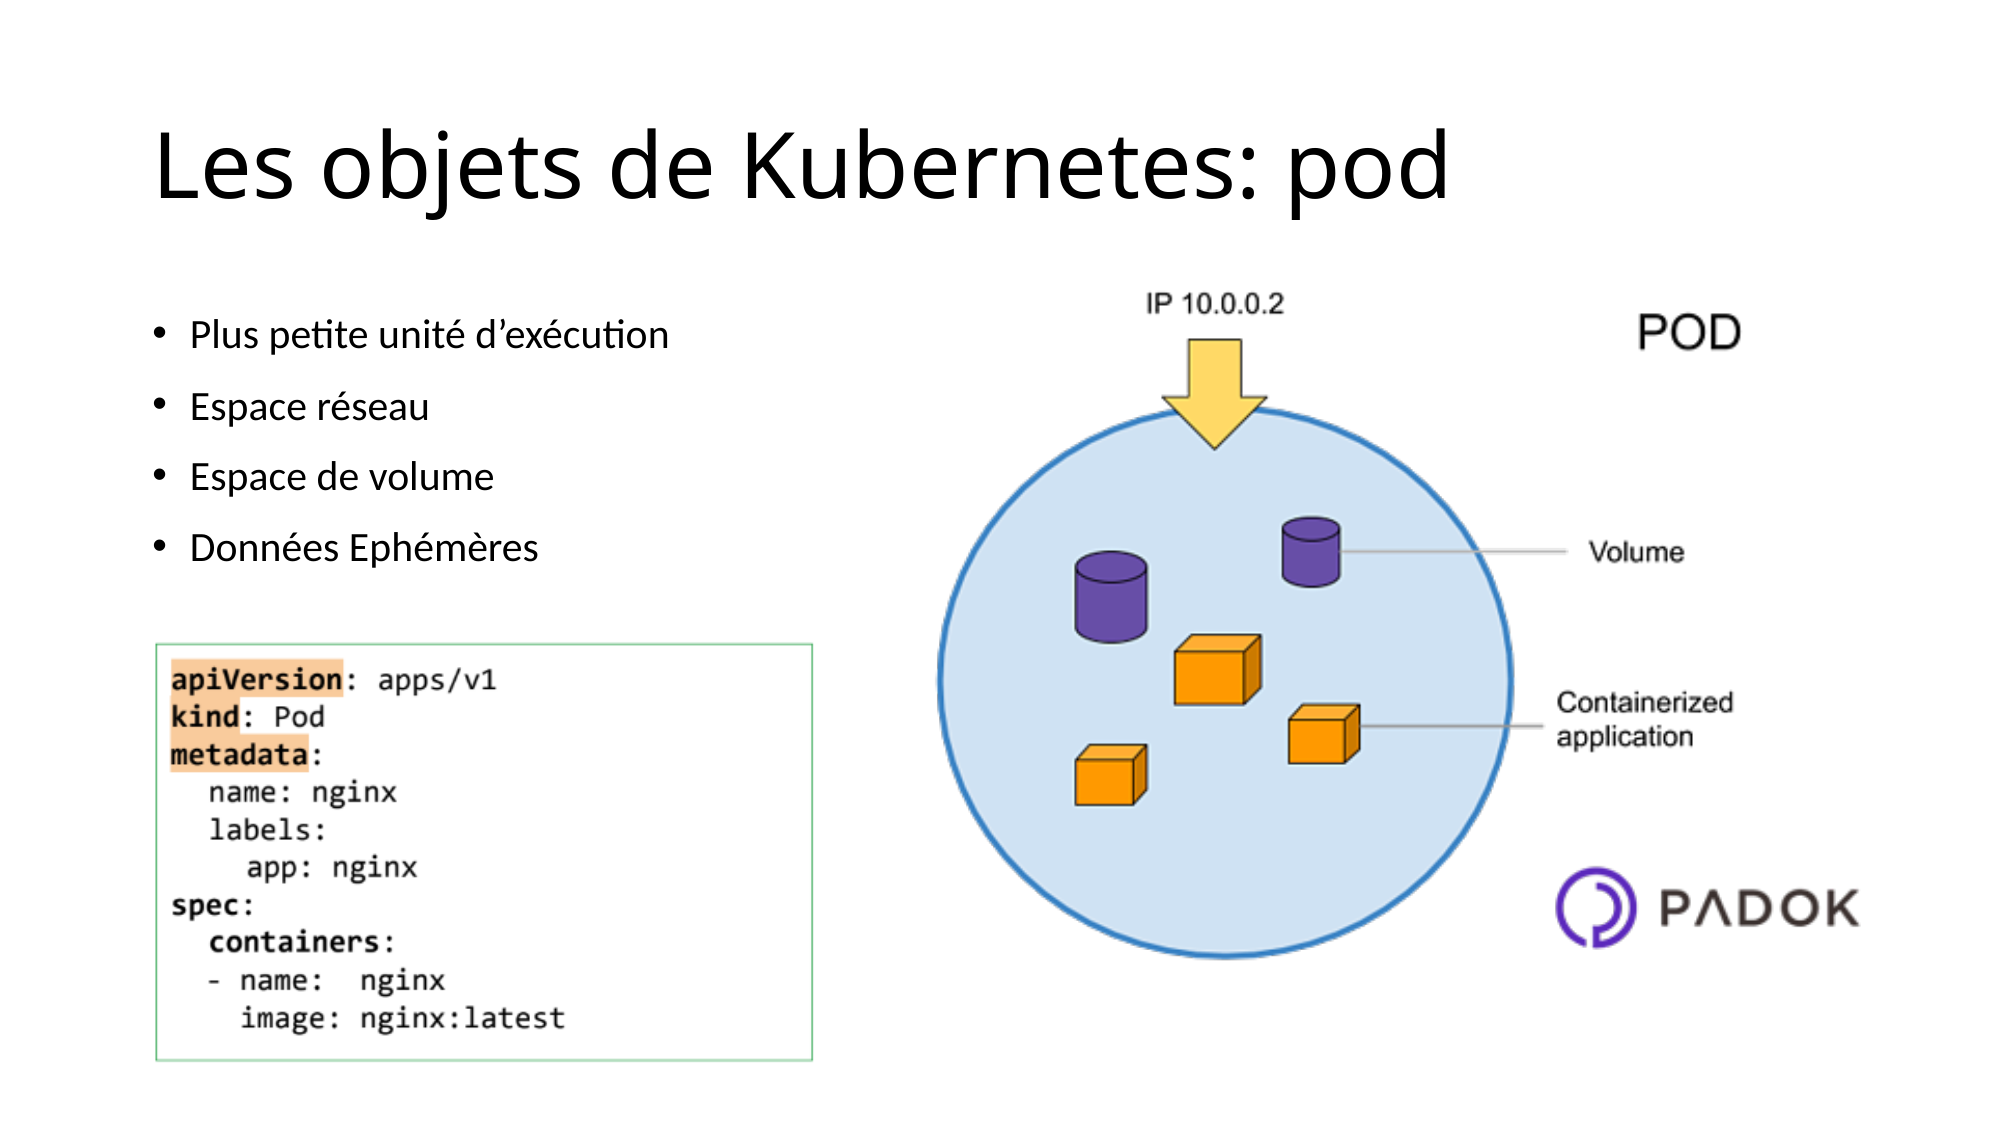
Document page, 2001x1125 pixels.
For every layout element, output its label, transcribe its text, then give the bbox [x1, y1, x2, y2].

title Les objets de Kubernetes: pod [137, 59, 1863, 278]
picture [137, 630, 832, 1081]
picture [909, 256, 1946, 1004]
list Plus petite unité d’exécution Espace réseau Espace de volume Données Ephémères [137, 299, 805, 618]
